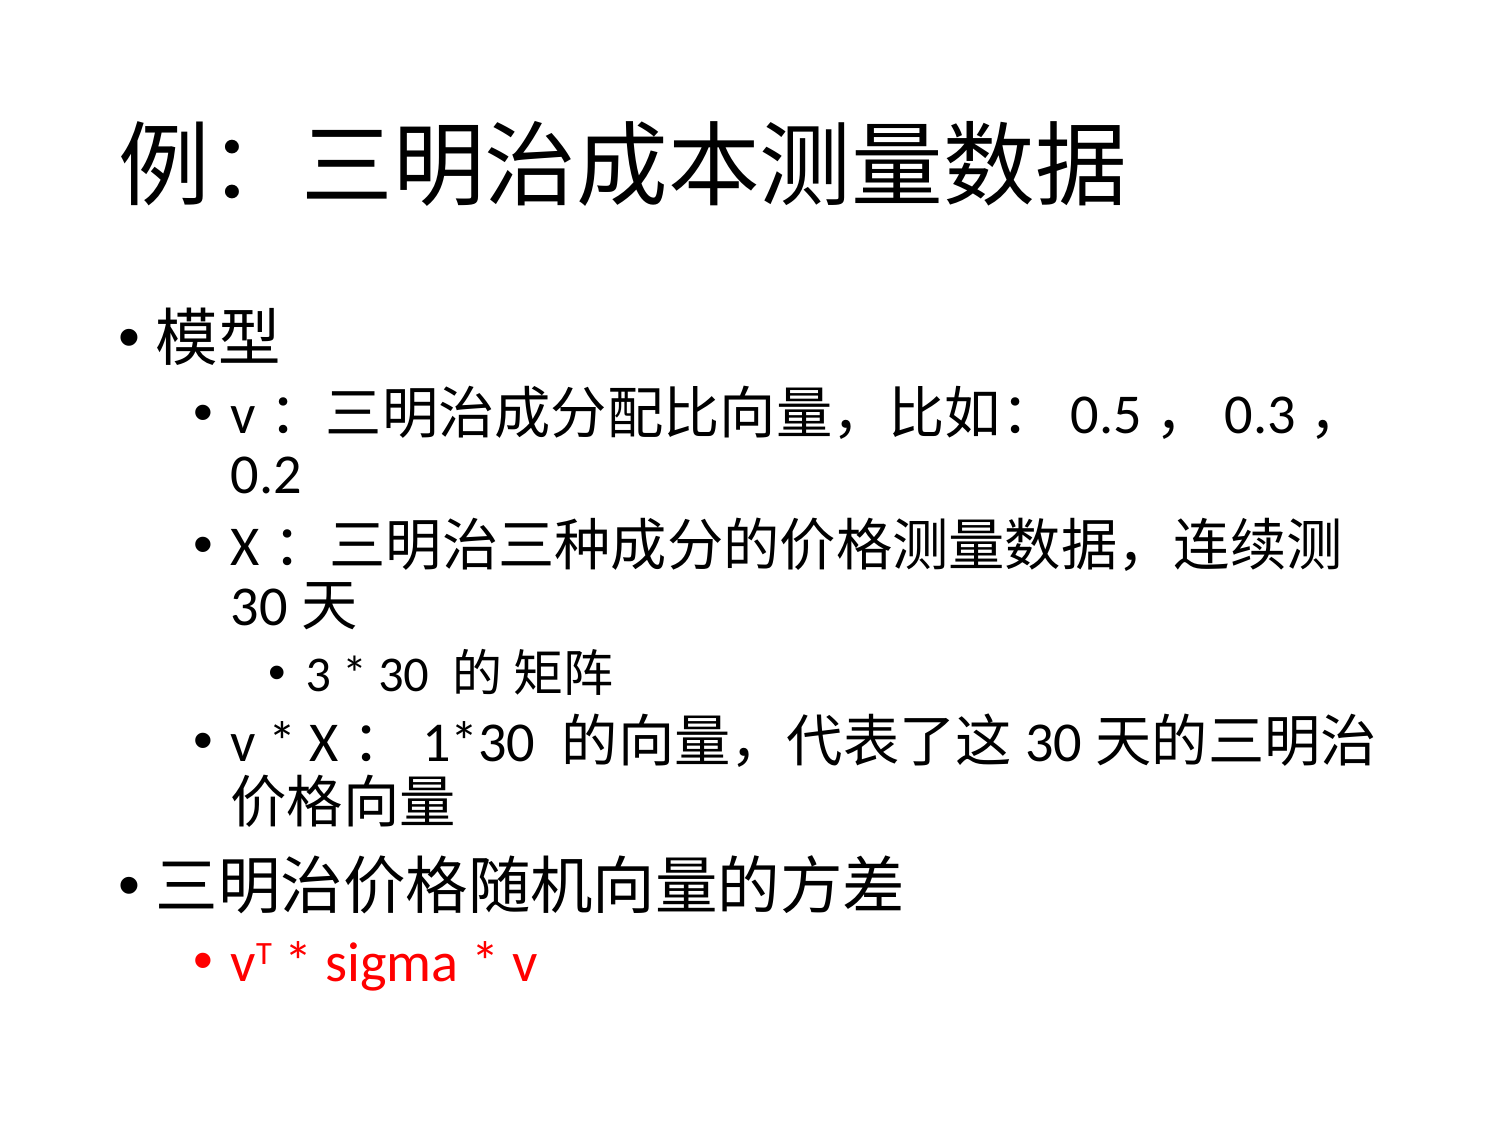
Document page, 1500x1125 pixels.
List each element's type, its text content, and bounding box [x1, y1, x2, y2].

title 例：三明治成本测量数据 [103, 59, 1397, 278]
list 模型 v：三明治成分配比向量，比如：0.5，0.3，0.2 X：三明治三种成分的价格测量数据，连续测30天 3 * 30 的 矩阵 v * X：1*30 的向量，代表了这30天的三明治价格向量 三明治价格随机向量的方差 vT * sigma * v [103, 299, 1397, 1014]
